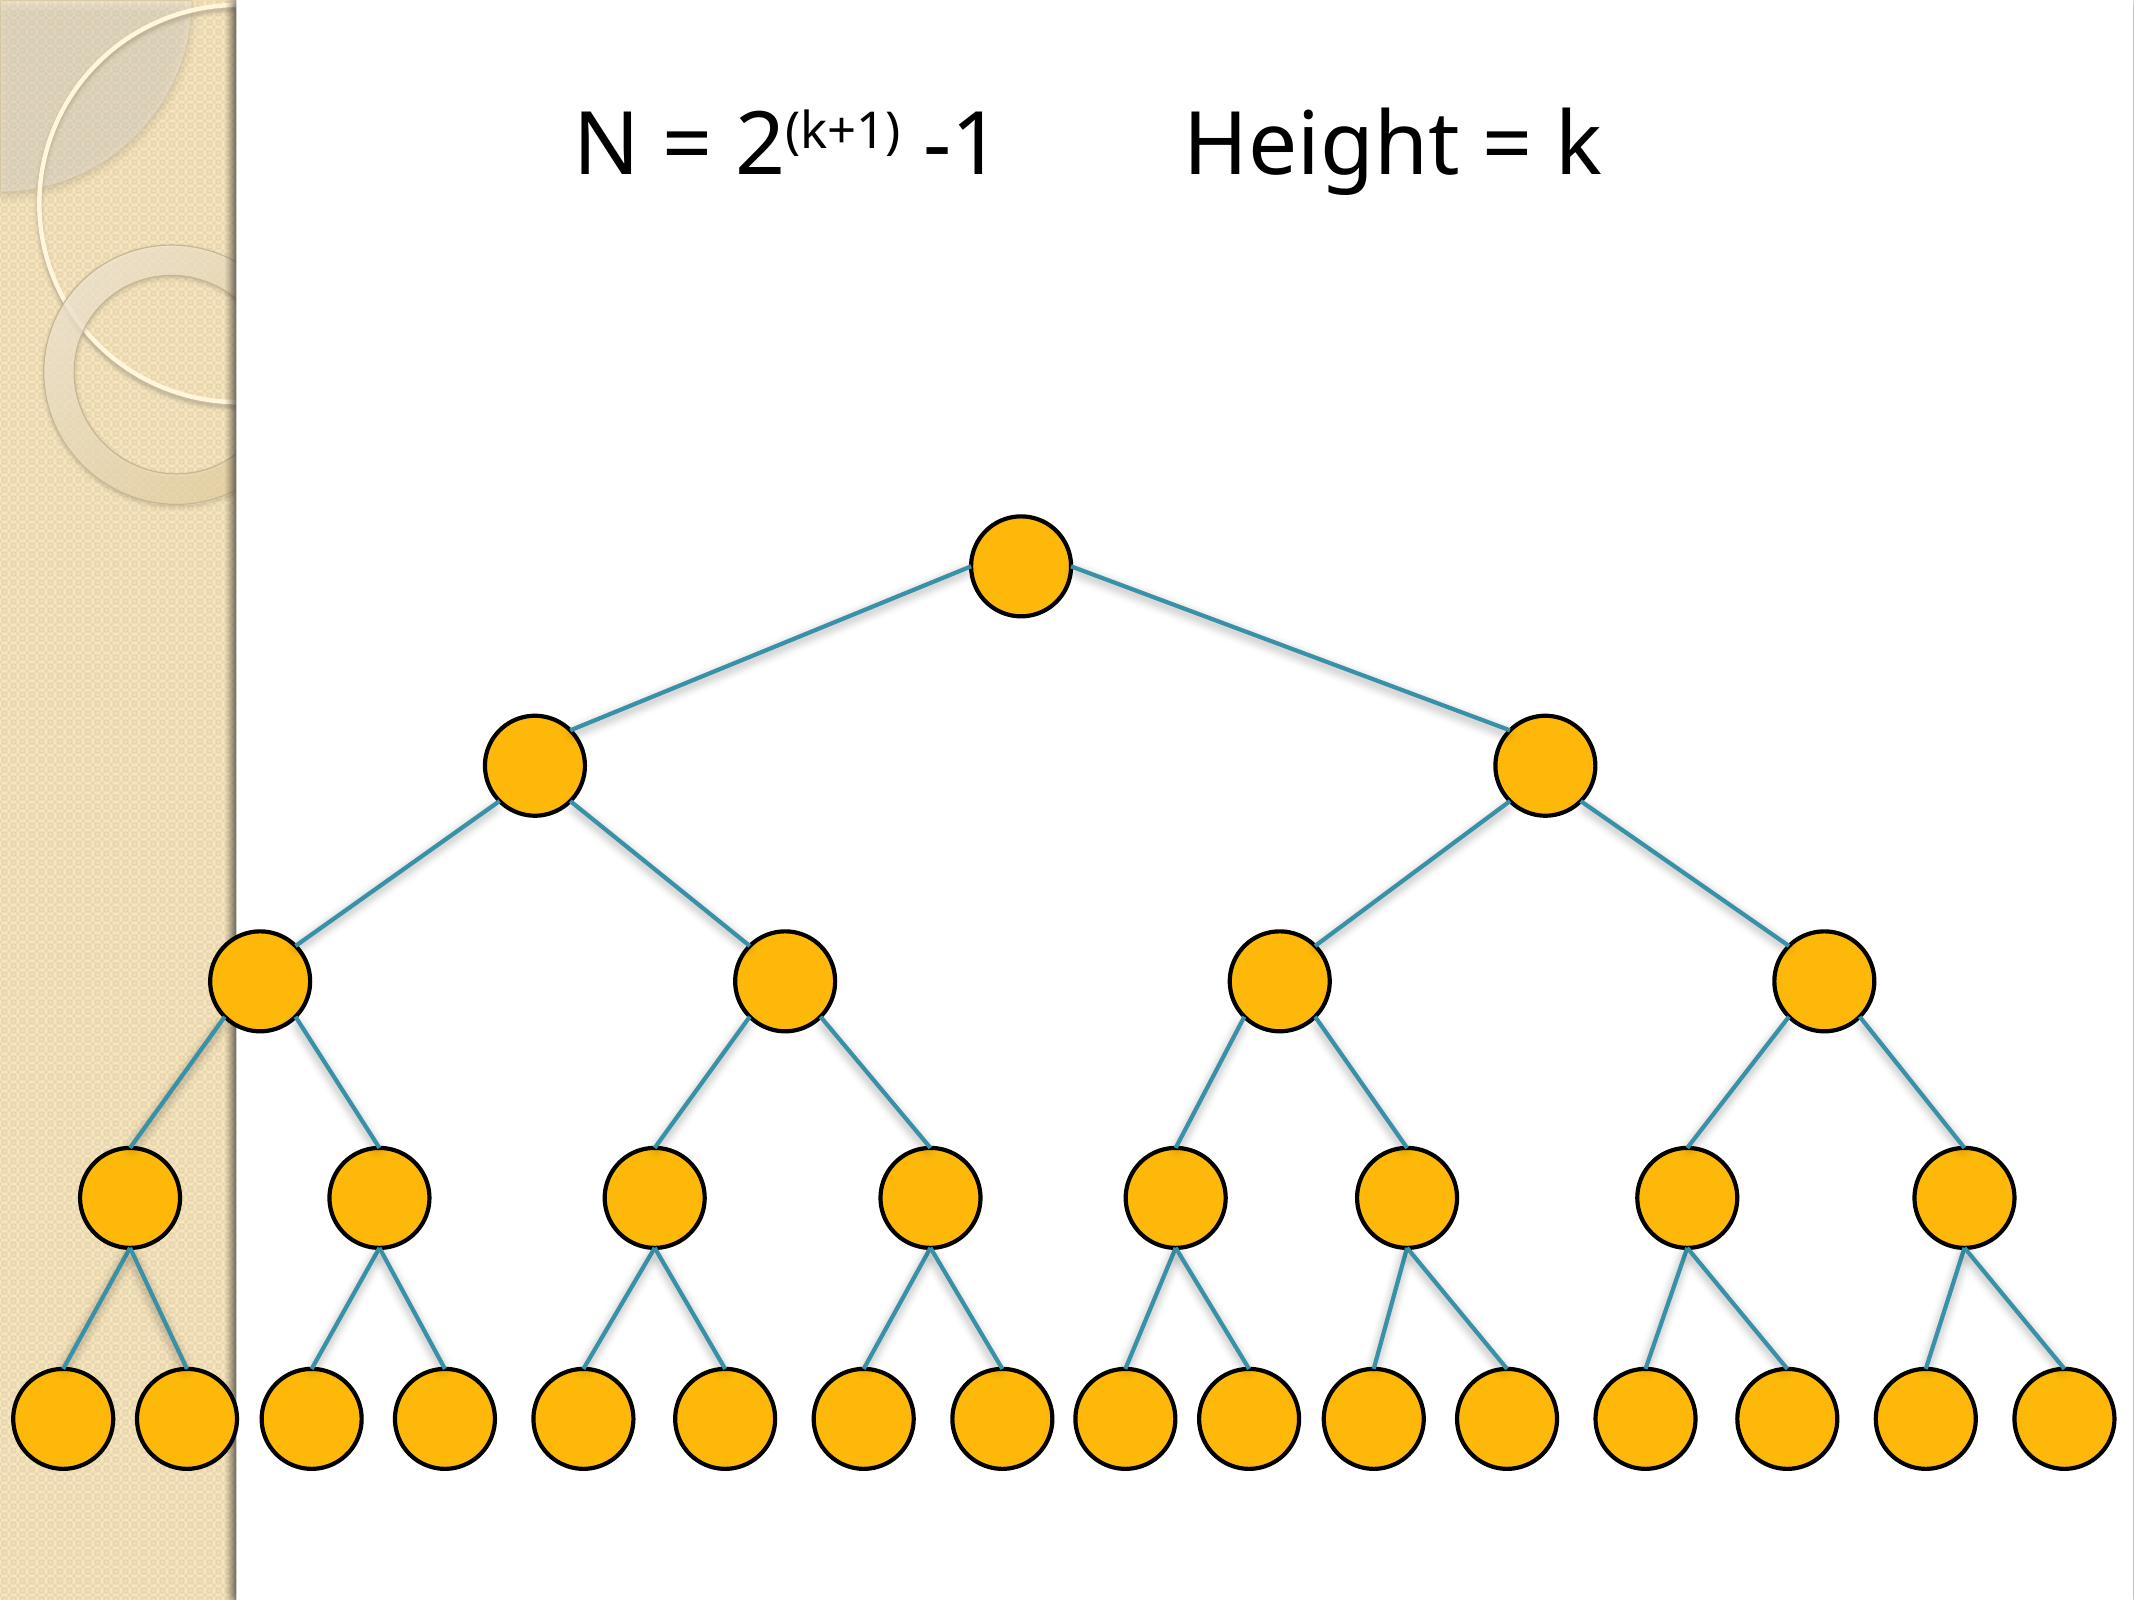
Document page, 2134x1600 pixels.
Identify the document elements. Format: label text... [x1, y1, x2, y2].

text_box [583, 1247, 650, 1370]
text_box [930, 1247, 1003, 1370]
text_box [1070, 566, 1511, 731]
text_box [1774, 931, 1875, 1032]
text_box [484, 715, 585, 816]
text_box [129, 1016, 226, 1149]
text_box [137, 1369, 237, 1469]
text_box [394, 1369, 495, 1469]
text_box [1373, 1247, 1402, 1370]
text_box [533, 1369, 634, 1469]
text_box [1687, 1247, 1788, 1370]
text_box [261, 1369, 362, 1469]
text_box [570, 566, 972, 731]
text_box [1314, 1016, 1408, 1149]
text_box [379, 1247, 446, 1370]
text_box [570, 800, 751, 947]
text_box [1686, 1016, 1790, 1149]
text_box [880, 1148, 981, 1244]
text_box [1125, 1148, 1226, 1244]
text_box [13, 1369, 114, 1469]
text_box [952, 1369, 1053, 1469]
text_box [295, 800, 500, 947]
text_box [1175, 1247, 1250, 1370]
text_box [1457, 1369, 1558, 1469]
text_box [675, 1369, 776, 1469]
text_box [1495, 715, 1596, 816]
text_box [80, 1148, 181, 1244]
text_box [1075, 1369, 1176, 1469]
text_box [1595, 1369, 1696, 1469]
text_box [329, 1148, 430, 1244]
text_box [1964, 1247, 2065, 1370]
text_box [735, 931, 836, 1032]
text_box [1637, 1148, 1738, 1244]
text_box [863, 1247, 926, 1370]
text_box [1199, 1369, 1300, 1469]
text_box [813, 1369, 914, 1469]
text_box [62, 1247, 125, 1370]
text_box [1925, 1247, 1960, 1370]
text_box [654, 1016, 750, 1149]
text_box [1314, 800, 1511, 947]
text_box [129, 1247, 188, 1370]
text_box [295, 1016, 380, 1149]
text_box [604, 1148, 705, 1244]
text_box [1229, 931, 1330, 1032]
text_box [654, 1247, 726, 1370]
text_box [1323, 1369, 1424, 1469]
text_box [1859, 1016, 1965, 1149]
text_box [2014, 1369, 2115, 1469]
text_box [1175, 1016, 1245, 1149]
text_box [210, 931, 311, 1032]
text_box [311, 1247, 375, 1370]
text_box N = 2(k+1) -1 Height = k [400, 80, 1775, 200]
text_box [1125, 1247, 1171, 1370]
text_box [1914, 1148, 2015, 1244]
text_box [1357, 1148, 1458, 1244]
text_box [1737, 1369, 1838, 1469]
text_box [1875, 1369, 1976, 1469]
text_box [1645, 1247, 1683, 1370]
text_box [1406, 1247, 1508, 1370]
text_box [820, 1016, 931, 1149]
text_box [1580, 800, 1790, 947]
text_box [971, 516, 1071, 617]
